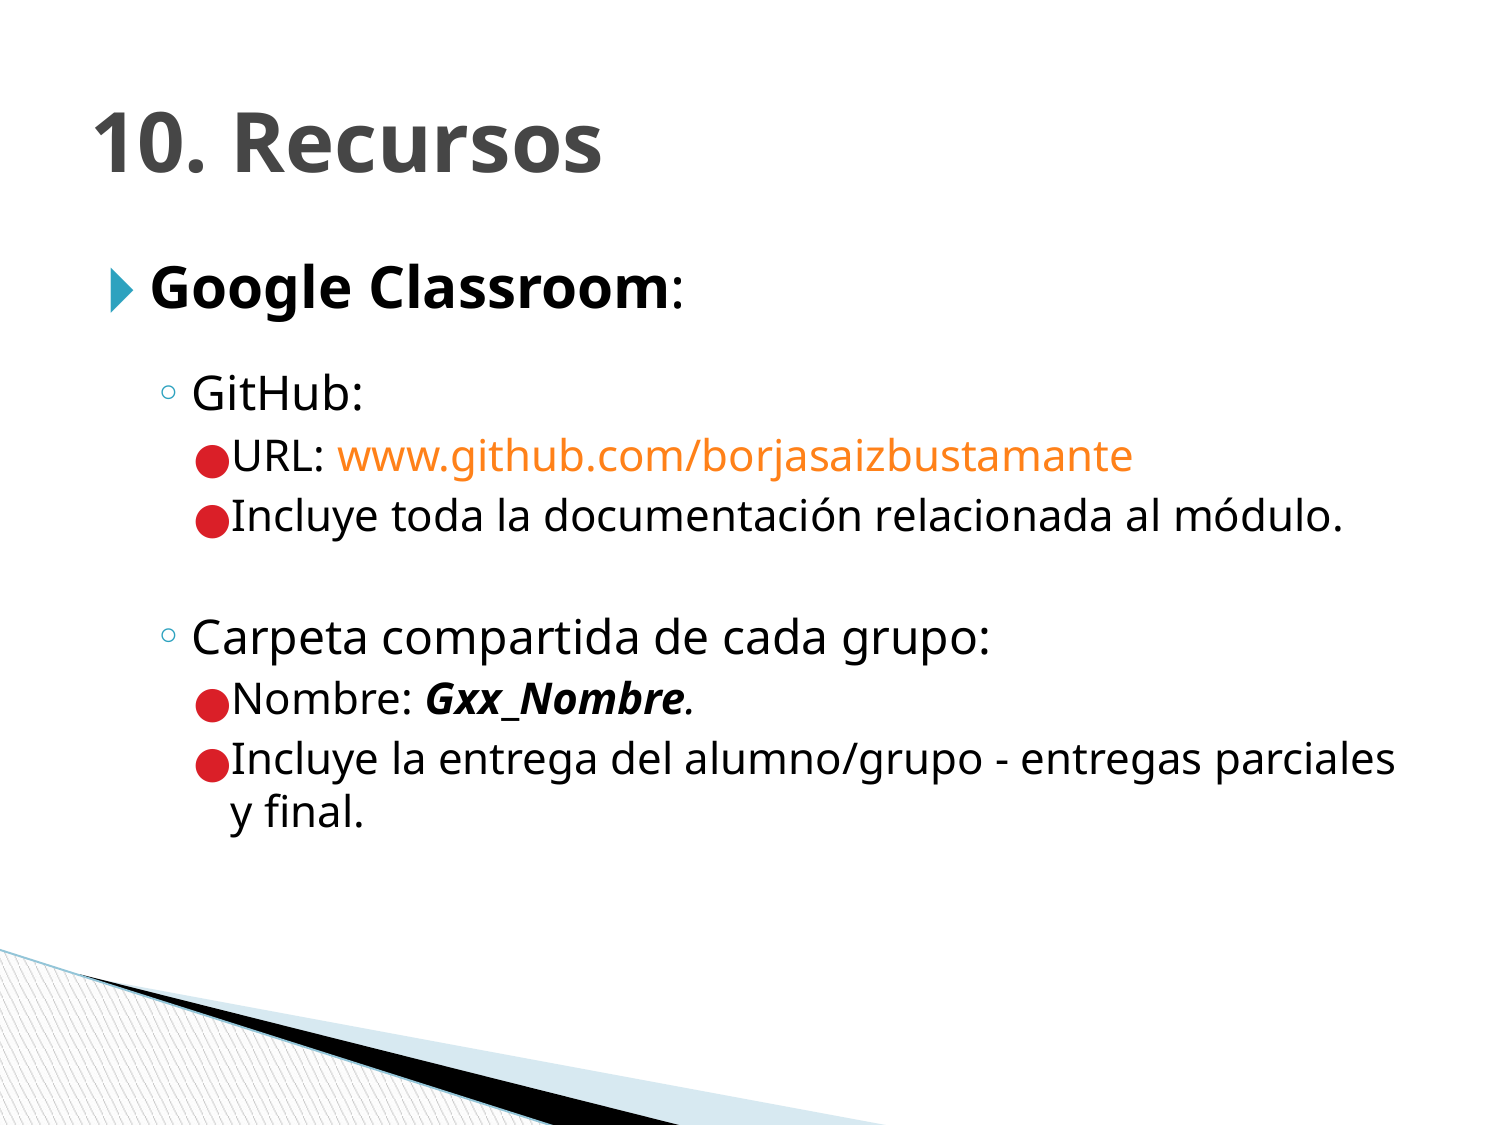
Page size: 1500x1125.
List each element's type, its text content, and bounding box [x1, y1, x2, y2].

title 10. Recursos [75, 45, 1425, 233]
list Google Classroom: GitHub: URL: www.github.com/borjasaizbustamante Incluye toda la documentación relacionada al módulo. Carpeta compartida de cada grupo: Nombre: Gxx_Nombre. Incluye la entrega del alumno/grupo - entregas parciales y final. [75, 242, 1425, 986]
